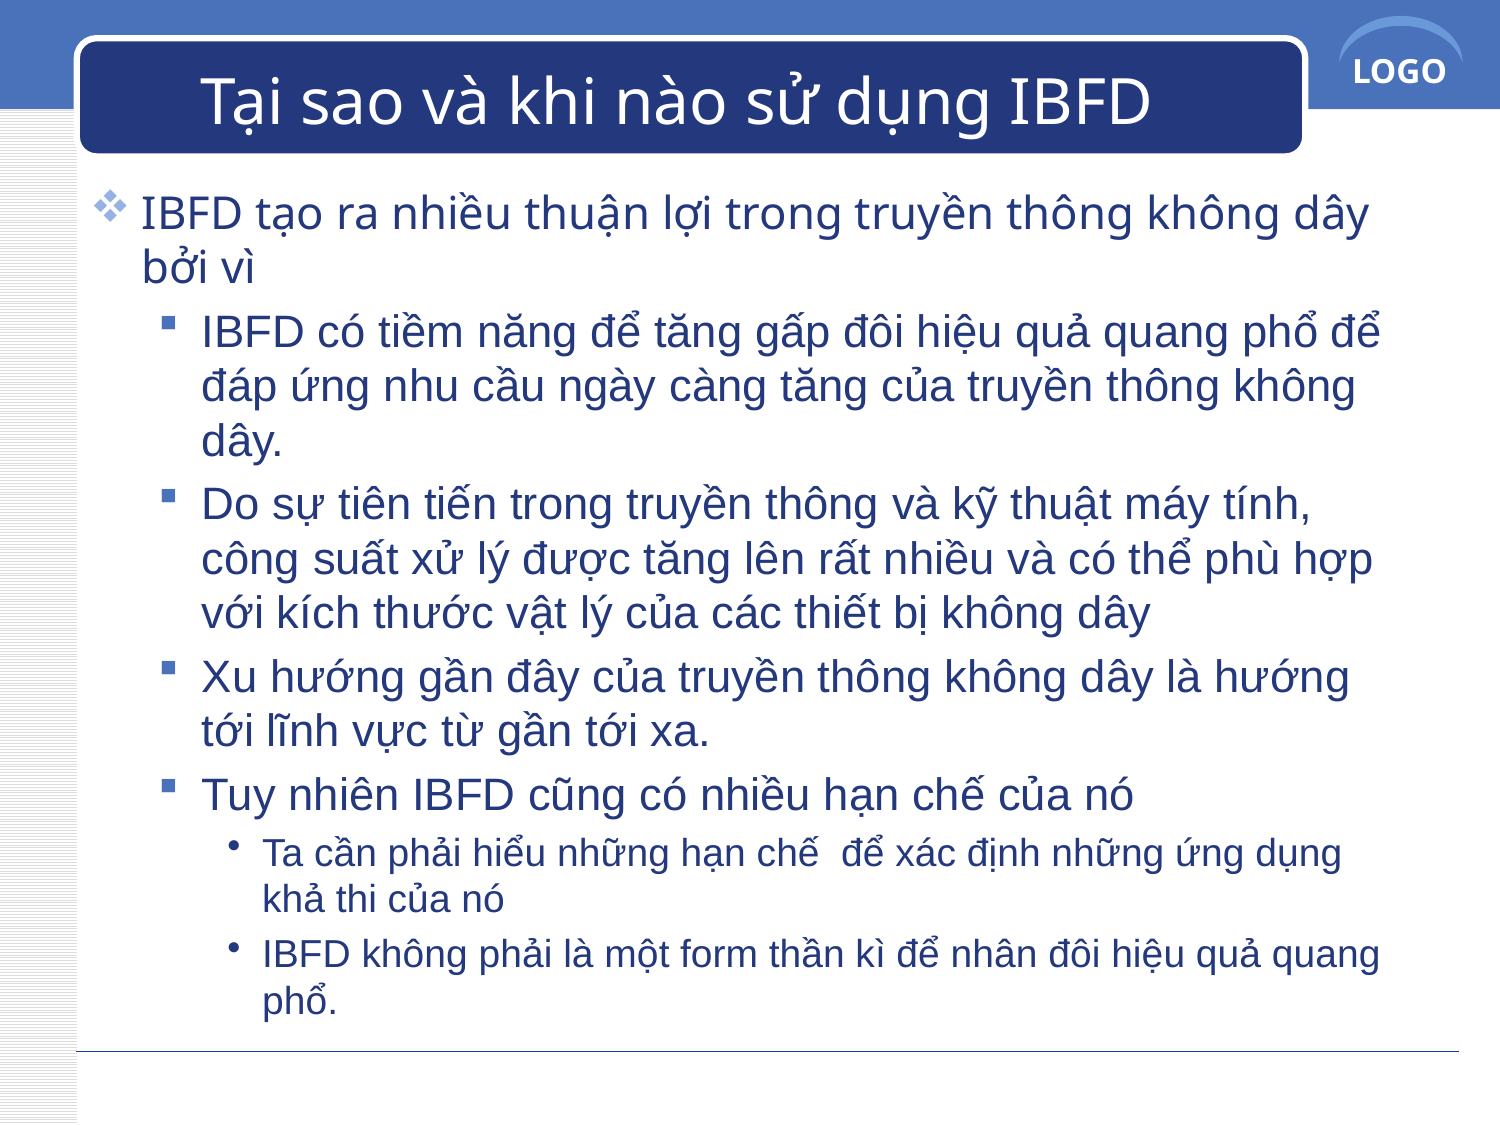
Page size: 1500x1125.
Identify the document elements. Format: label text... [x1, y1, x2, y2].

title Tại sao và khi nào sử dụng IBFD [89, 52, 1265, 145]
list IBFD tạo ra nhiều thuận lợi trong truyền thông không dây bởi vì IBFD có tiềm năng để tăng gấp đôi hiệu quả quang phổ để đáp ứng nhu cầu ngày càng tăng của truyền thông không dây. Do sự tiên tiến trong truyền thông và kỹ thuật máy tính, công suất xử lý được tăng lên rất nhiều và có thể phù hợp với kích thước vật lý của các thiết bị không dây Xu hướng gần đây của truyền thông không dây là hướng tới lĩnh vực từ gần tới xa. Tuy nhiên IBFD cũng có nhiều hạn chế của nó Ta cần phải hiểu những hạn chế để xác định những ứng dụng khả thi của nó IBFD không phải là một form thần kì để nhân đôi hiệu quả quang phổ. [75, 176, 1425, 1038]
